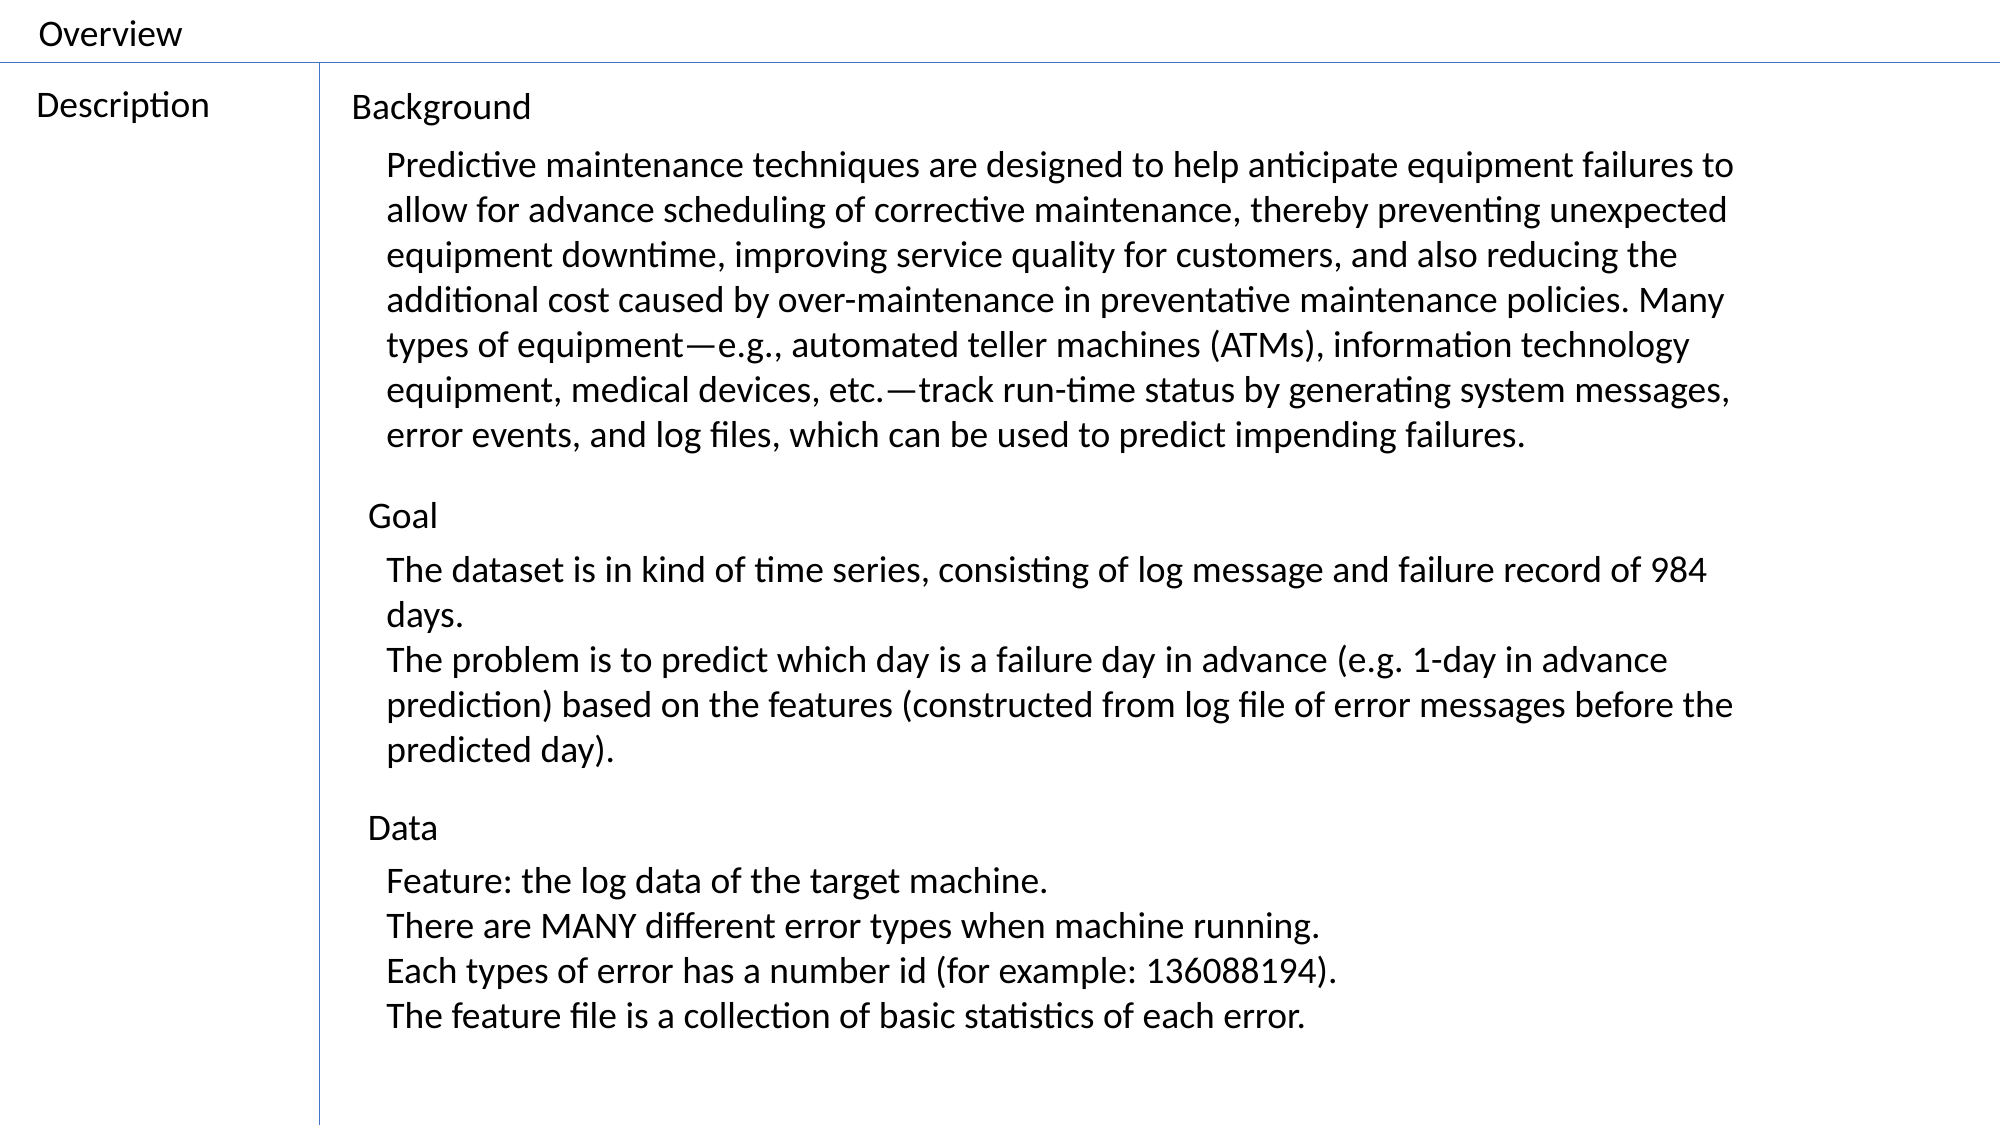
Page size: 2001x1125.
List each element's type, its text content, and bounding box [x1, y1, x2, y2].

text_box Description [21, 72, 303, 132]
text_box Goal [353, 483, 597, 589]
text_box Predictive maintenance techniques are designed to help anticipate equipment failures to allow for advance scheduling of corrective maintenance, thereby preventing unexpected equipment downtime, improving service quality for customers, and also reducing the additional cost caused by over-maintenance in preventative maintenance policies. Many types of equipment—e.g., automated teller machines (ATMs), information technology equipment, medical devices, etc.—track run-time status by generating system messages, error events, and log files, which can be used to predict impending failures. [371, 132, 1759, 463]
text_box Overview [23, 1, 372, 62]
text_box Background [336, 74, 653, 135]
text_box Data [353, 795, 616, 901]
text_box Feature: the log data of the target machine. There are MANY different error types when machine running. Each types of error has a number id (for example: 136088194). The feature file is a collection of basic statistics of each error. [371, 848, 1822, 1125]
text_box The dataset is in kind of time series, consisting of log message and failure record of 984 days. The problem is to predict which day is a failure day in advance (e.g. 1-day in advance prediction) based on the features (constructed from log file of error messages before the predicted day). [371, 538, 1759, 823]
